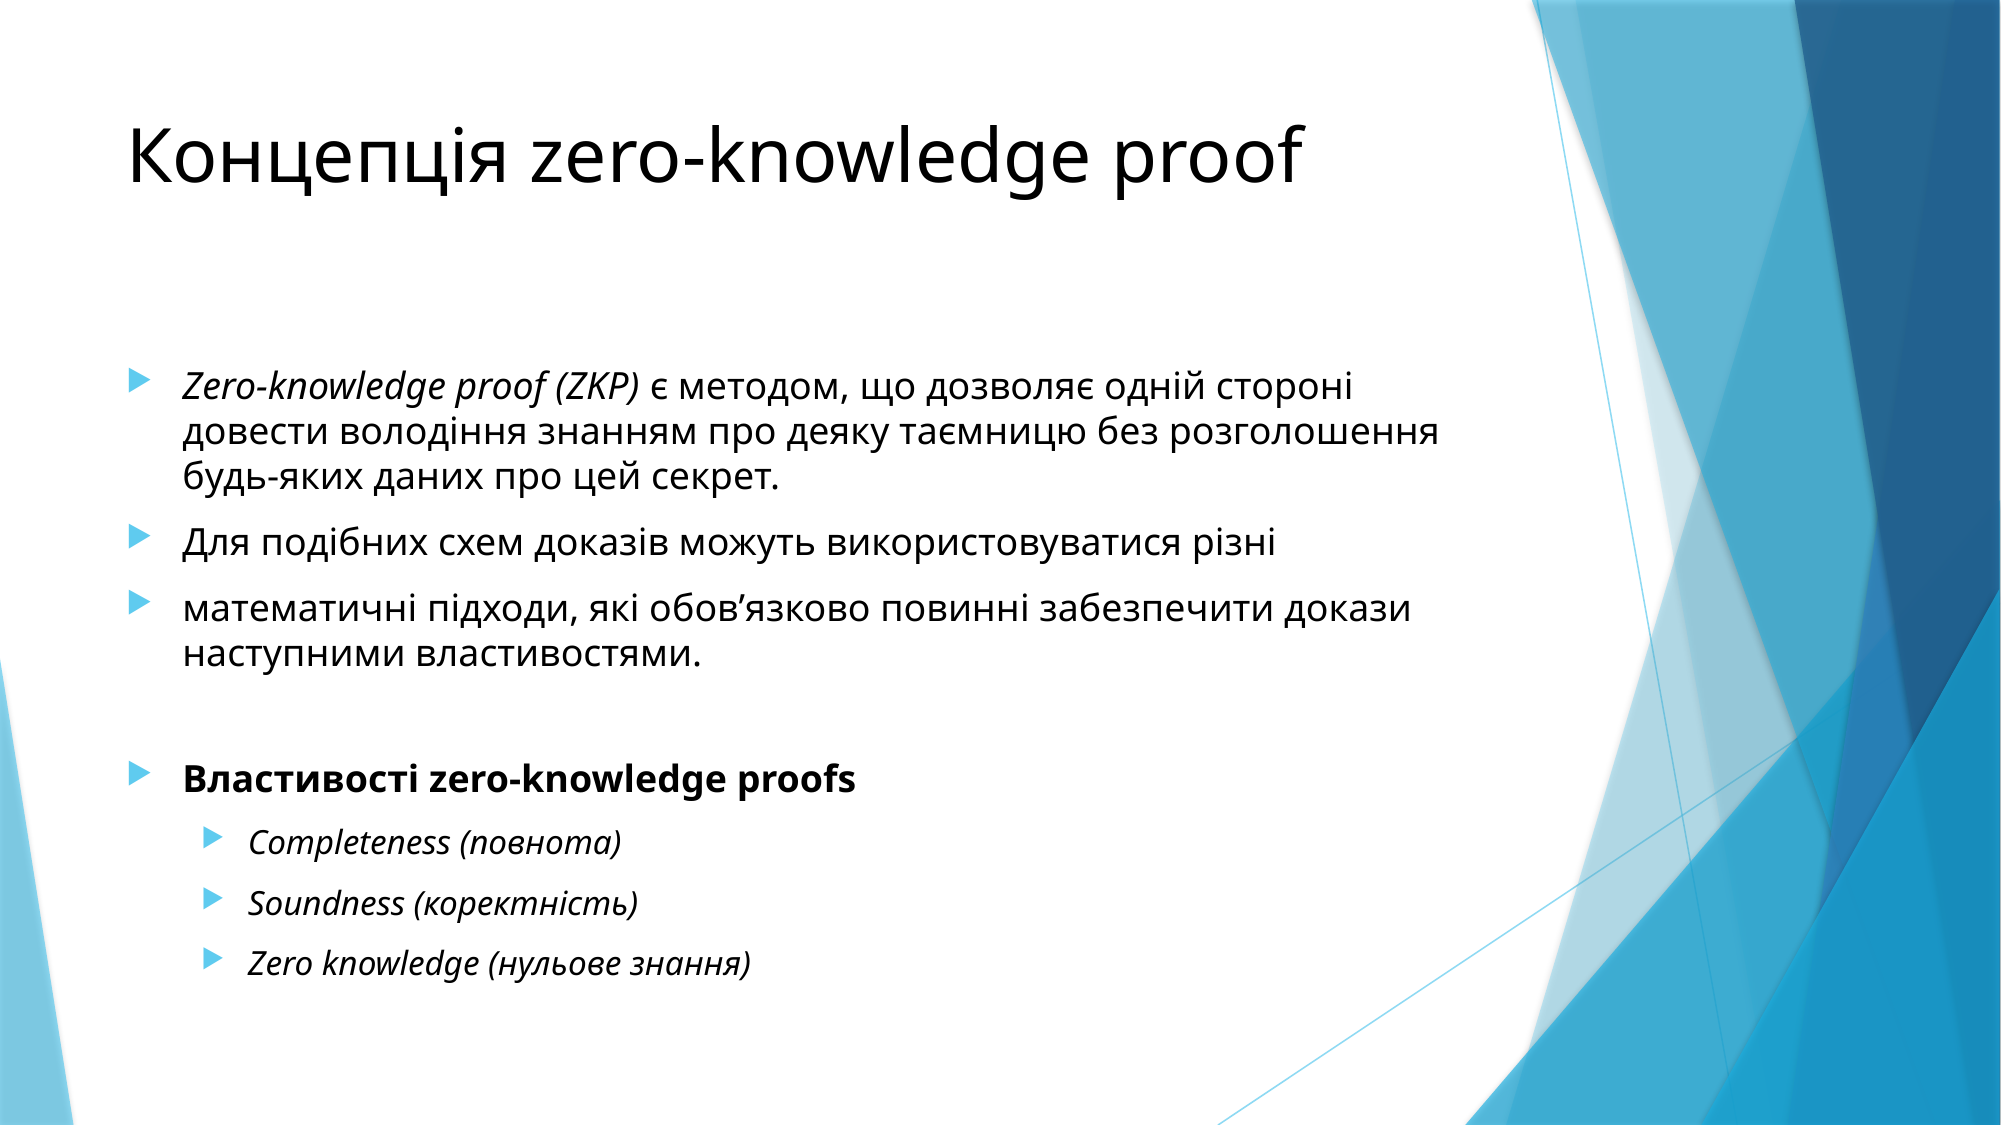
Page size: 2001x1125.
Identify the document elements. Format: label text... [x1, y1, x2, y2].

list Zero-knowledge proof (ZKP) є методом, що дозволяє одній стороні довести володіння знанням про деяку таємницю без розголошення будь-яких даних про цей секрет. Для подібних схем доказів можуть використовуватися різні математичні підходи, які обов’язково повинні забезпечити докази наступними властивостями. Властивості zero-knowledge proofs Completeness (повнота) Soundness (коректність) Zero knowledge (нульове знання) [111, 354, 1522, 992]
title Концепція zero-knowledge proof [111, 99, 1522, 317]
